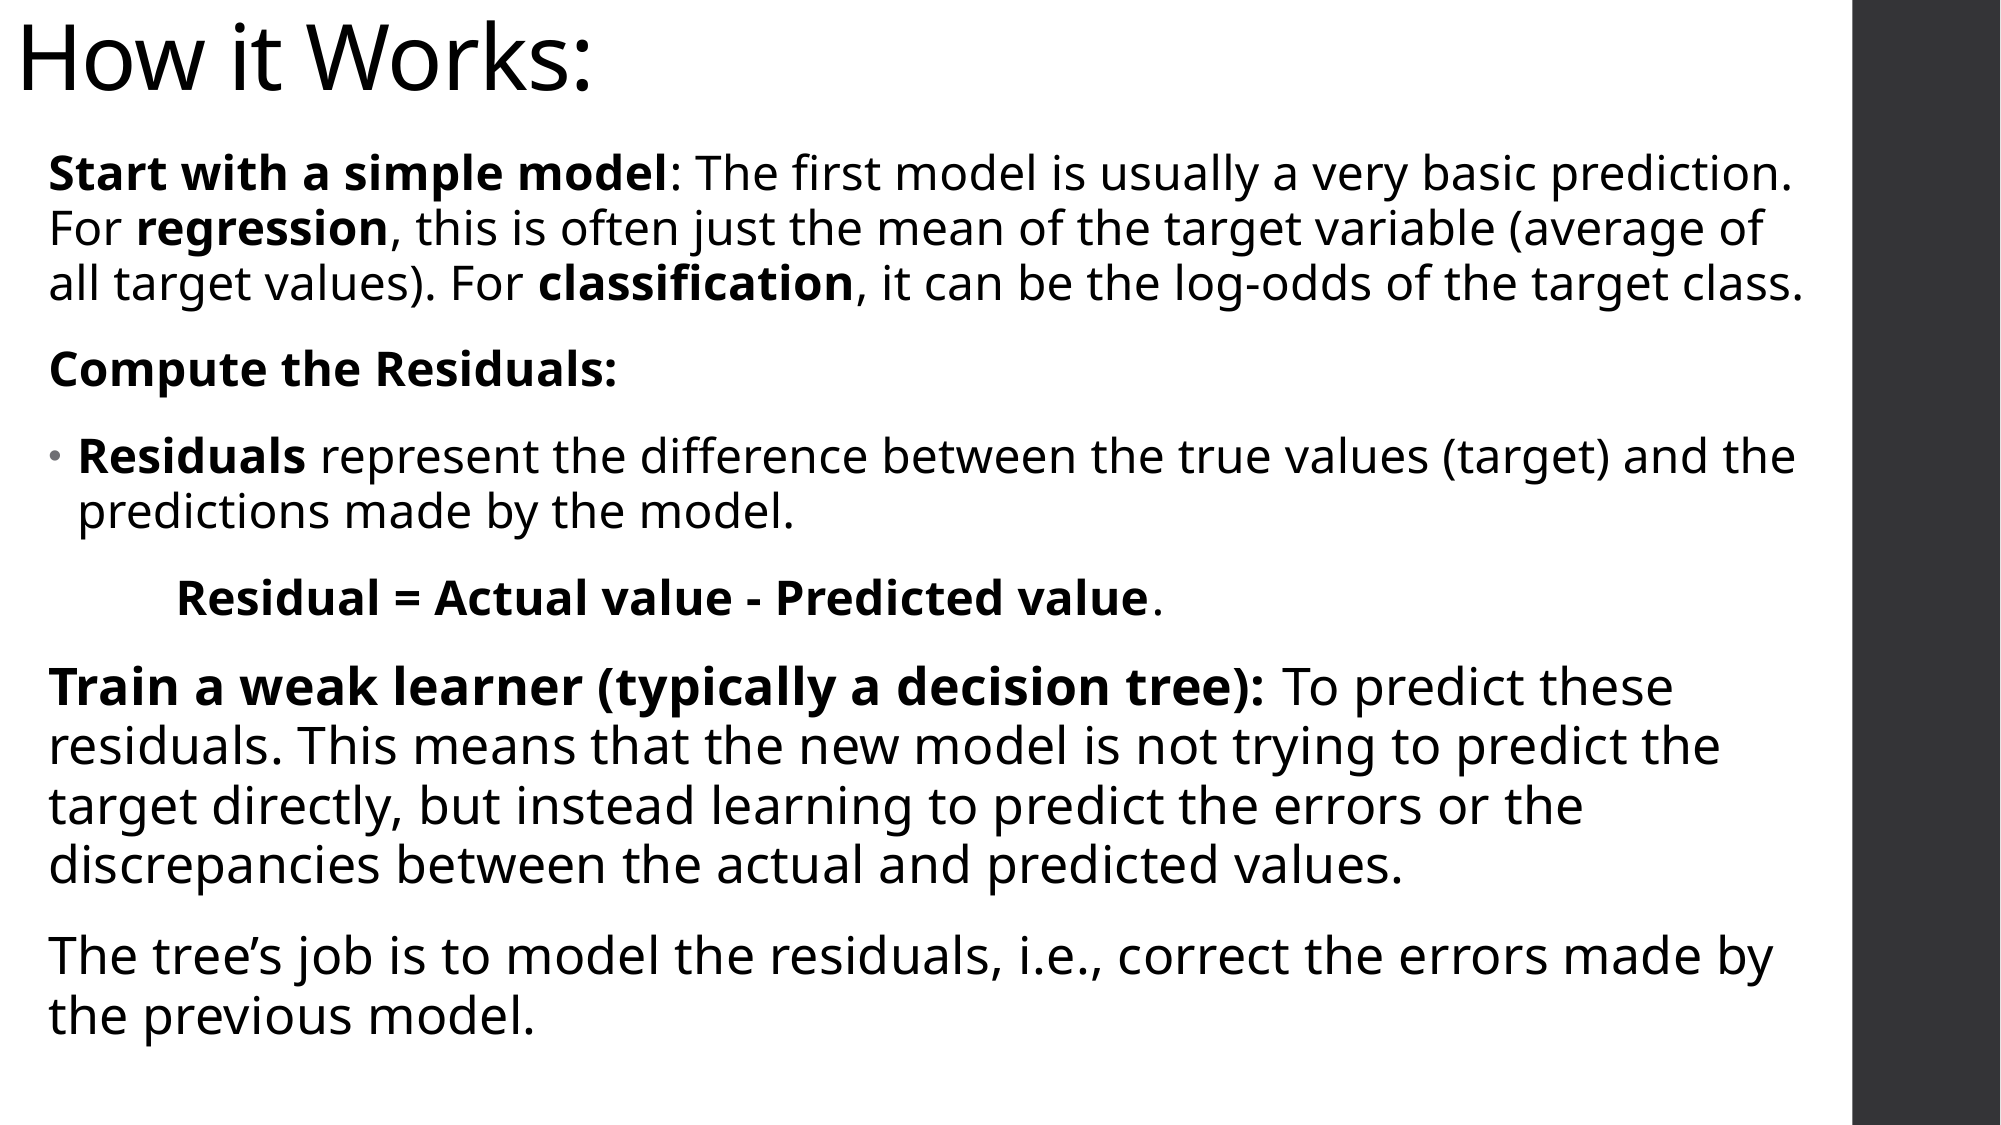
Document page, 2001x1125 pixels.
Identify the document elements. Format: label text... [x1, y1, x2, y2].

list Start with a simple model: The first model is usually a very basic prediction. For regression, this is often just the mean of the target variable (average of all target values). For classification, it can be the log-odds of the target class. Compute the Residuals: Residuals represent the difference between the true values (target) and the predictions made by the model. Residual = Actual value - Predicted value. Train a weak learner (typically a decision tree): To predict these residuals. This means that the new model is not trying to predict the target directly, but instead learning to predict the errors or the discrepancies between the actual and predicted values. The tree’s job is to model the residuals, i.e., correct the errors made by the previous model. [33, 139, 1832, 1069]
title How it Works: [0, 1, 1590, 118]
